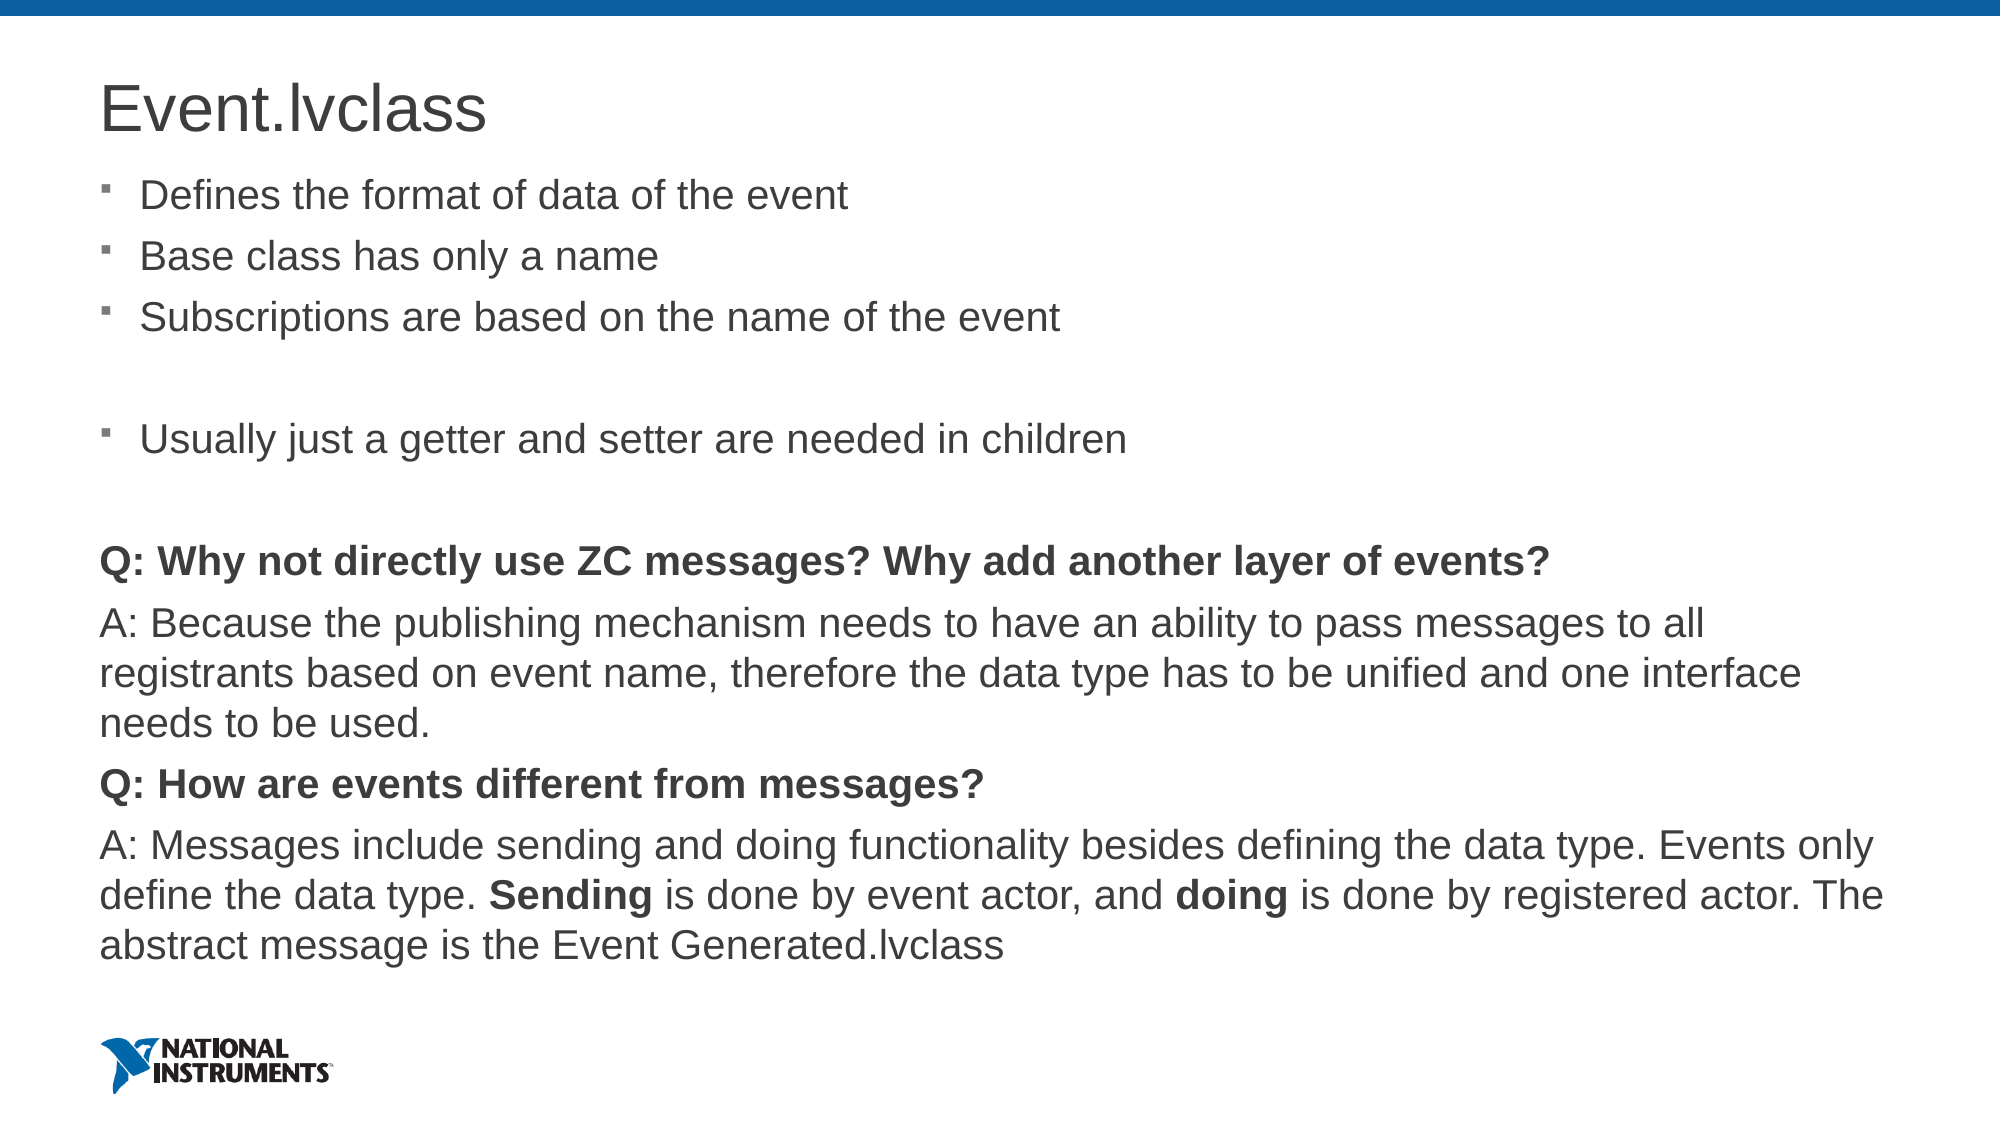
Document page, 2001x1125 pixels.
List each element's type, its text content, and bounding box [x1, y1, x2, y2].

list Defines the format of data of the event Base class has only a name Subscriptions are based on the name of the event Usually just a getter and setter are needed in children Q: Why not directly use ZC messages? Why add another layer of events? A: Because the publishing mechanism needs to have an ability to pass messages to all registrants based on event name, therefore the data type has to be unified and one interface needs to be used. Q: How are events different from messages? A: Messages include sending and doing functionality besides defining the data type. Events only define the data type. Sending is done by event actor, and doing is done by registered actor. The abstract message is the Event Generated.lvclass [99, 159, 1900, 964]
title Event.lvclass [99, 60, 1900, 159]
